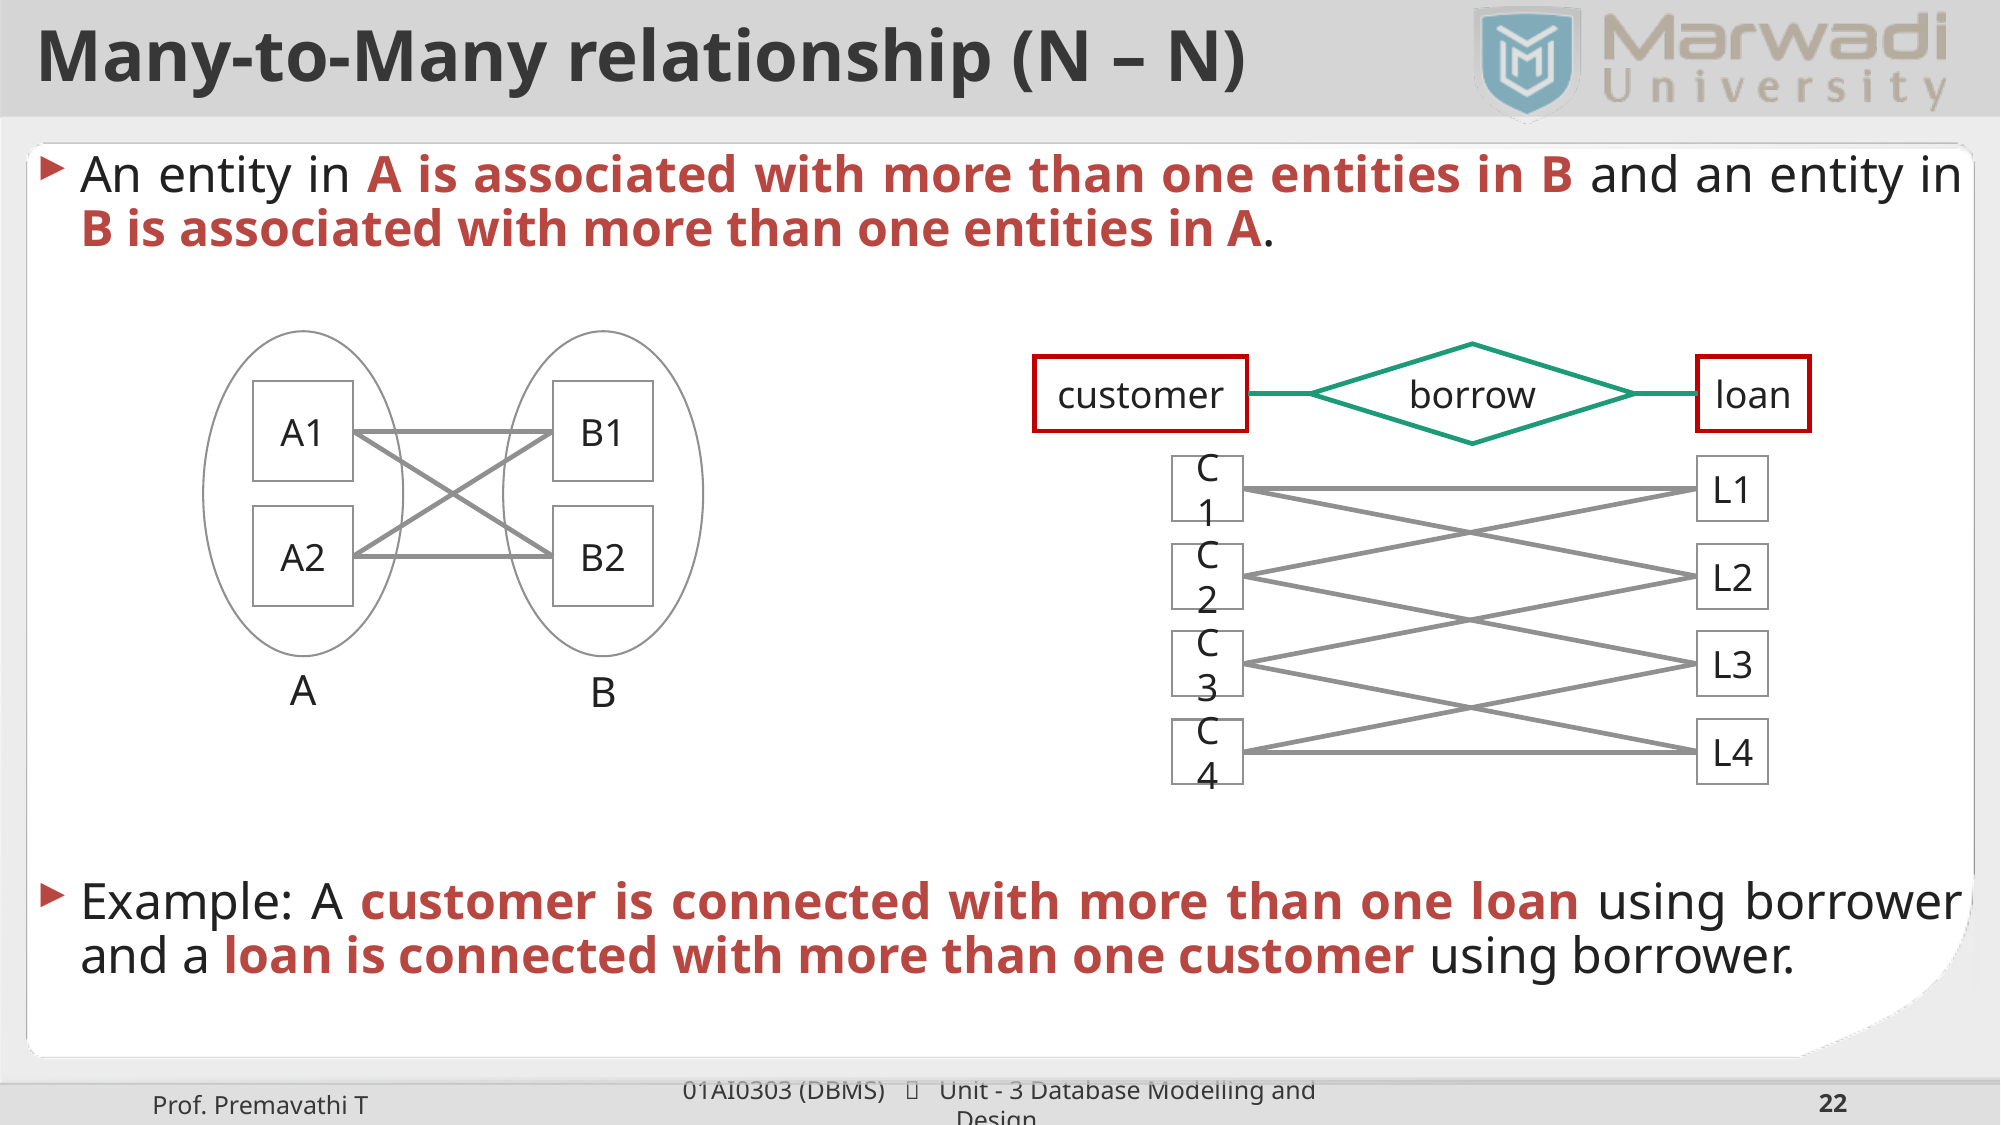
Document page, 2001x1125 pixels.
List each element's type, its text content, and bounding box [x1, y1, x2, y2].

text_box L2 [1698, 543, 1769, 610]
text_box A2 [252, 505, 354, 607]
text_box B1 [552, 380, 654, 482]
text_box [353, 431, 554, 557]
text_box B2 [552, 505, 654, 607]
list An entity in A is associated with more than one entities in B and an entity in B is associated with more than one entities in A. Example: A customer is connected with more than one loan using borrower and a loan is connected with more than one customer using borrower. [21, 141, 1979, 1059]
text_box C1 [1171, 455, 1244, 522]
text_box C4 [1171, 718, 1244, 785]
text_box C3 [1171, 630, 1243, 697]
text_box C2 [1171, 543, 1243, 610]
title Many-to-Many relationship (N – N) [0, 0, 2000, 117]
text_box borrow [1311, 342, 1635, 445]
text_box L3 [1698, 630, 1769, 697]
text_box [1243, 663, 1698, 752]
text_box loan [1696, 355, 1811, 432]
text_box [510, 330, 705, 658]
text_box L4 [1696, 718, 1769, 785]
text_box [202, 330, 396, 656]
text_box A1 [252, 380, 354, 482]
text_box B [503, 658, 704, 723]
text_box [1243, 576, 1698, 663]
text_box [1243, 488, 1698, 576]
picture [0, 117, 2000, 1085]
text_box A [203, 656, 404, 722]
text_box customer [1034, 355, 1248, 432]
text_box L1 [1696, 455, 1769, 522]
